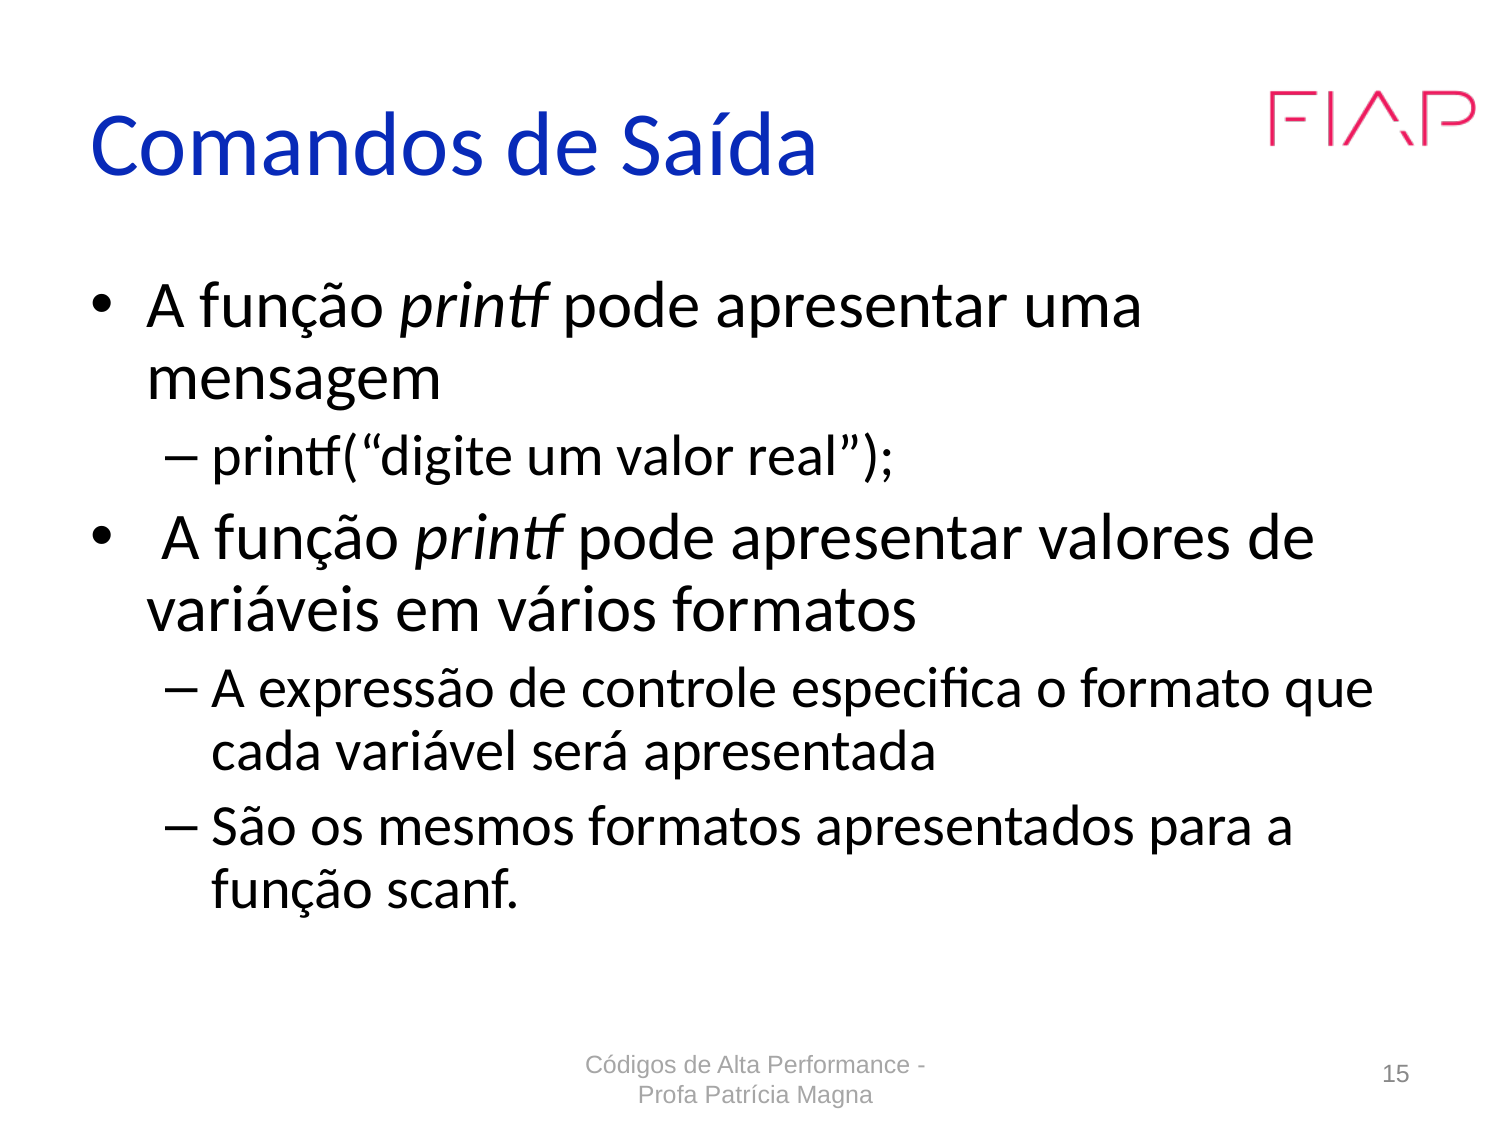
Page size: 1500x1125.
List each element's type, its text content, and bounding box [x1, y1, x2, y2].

footer Códigos de Alta Performance - Profa Patrícia Magna [539, 1031, 973, 1125]
slide_number 15 [1074, 1042, 1425, 1103]
list A função printf pode apresentar uma mensagem printf(“digite um valor real”); A função printf pode apresentar valores de variáveis em vários formatos A expressão de controle especifica o formato que cada variável será apresentada São os mesmos formatos apresentados para a função scanf. [75, 262, 1425, 1005]
picture [1246, 35, 1500, 204]
title Comandos de Saída [75, 45, 1219, 233]
